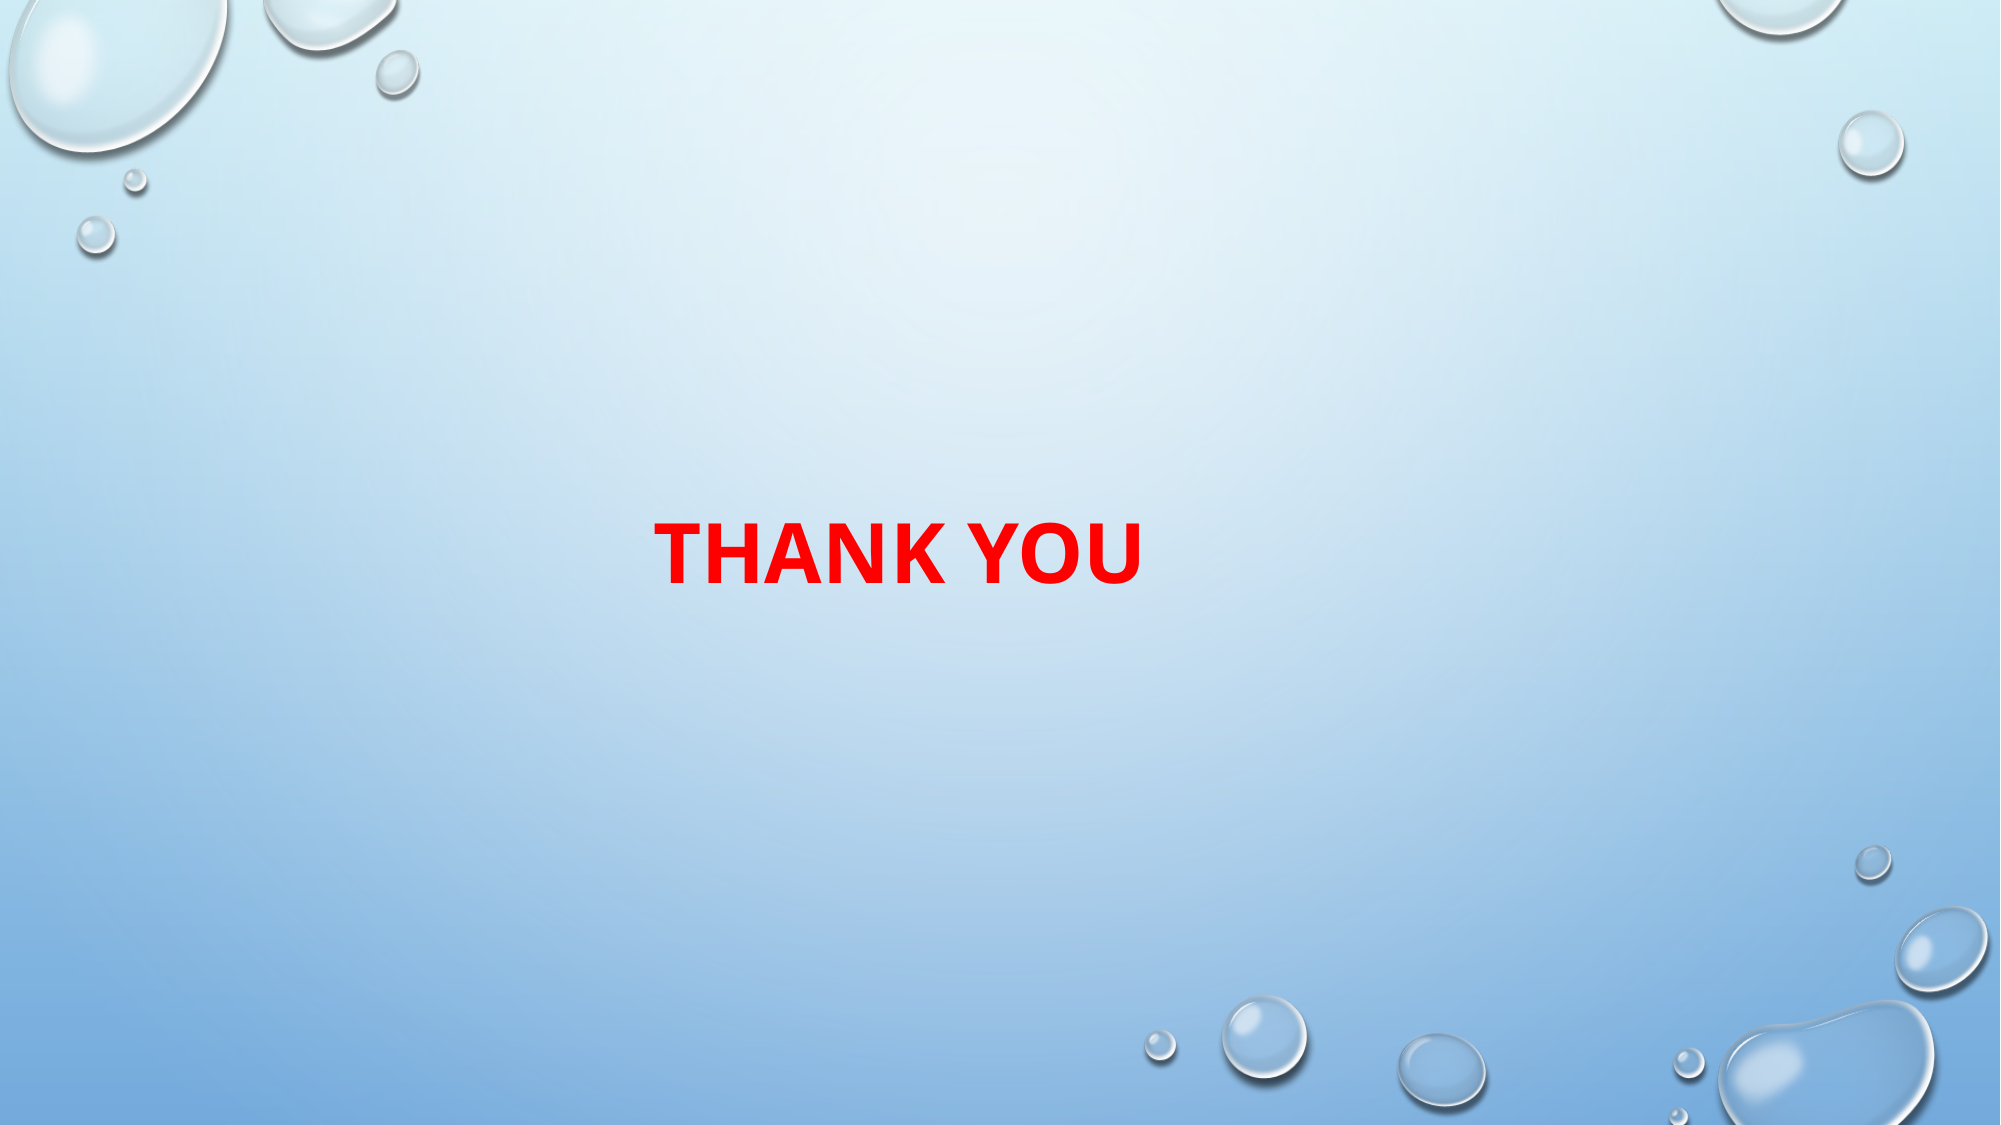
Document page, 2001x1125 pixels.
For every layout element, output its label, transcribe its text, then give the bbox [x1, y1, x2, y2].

title THANK YOU [49, 425, 1751, 688]
picture [0, 0, 2000, 1125]
